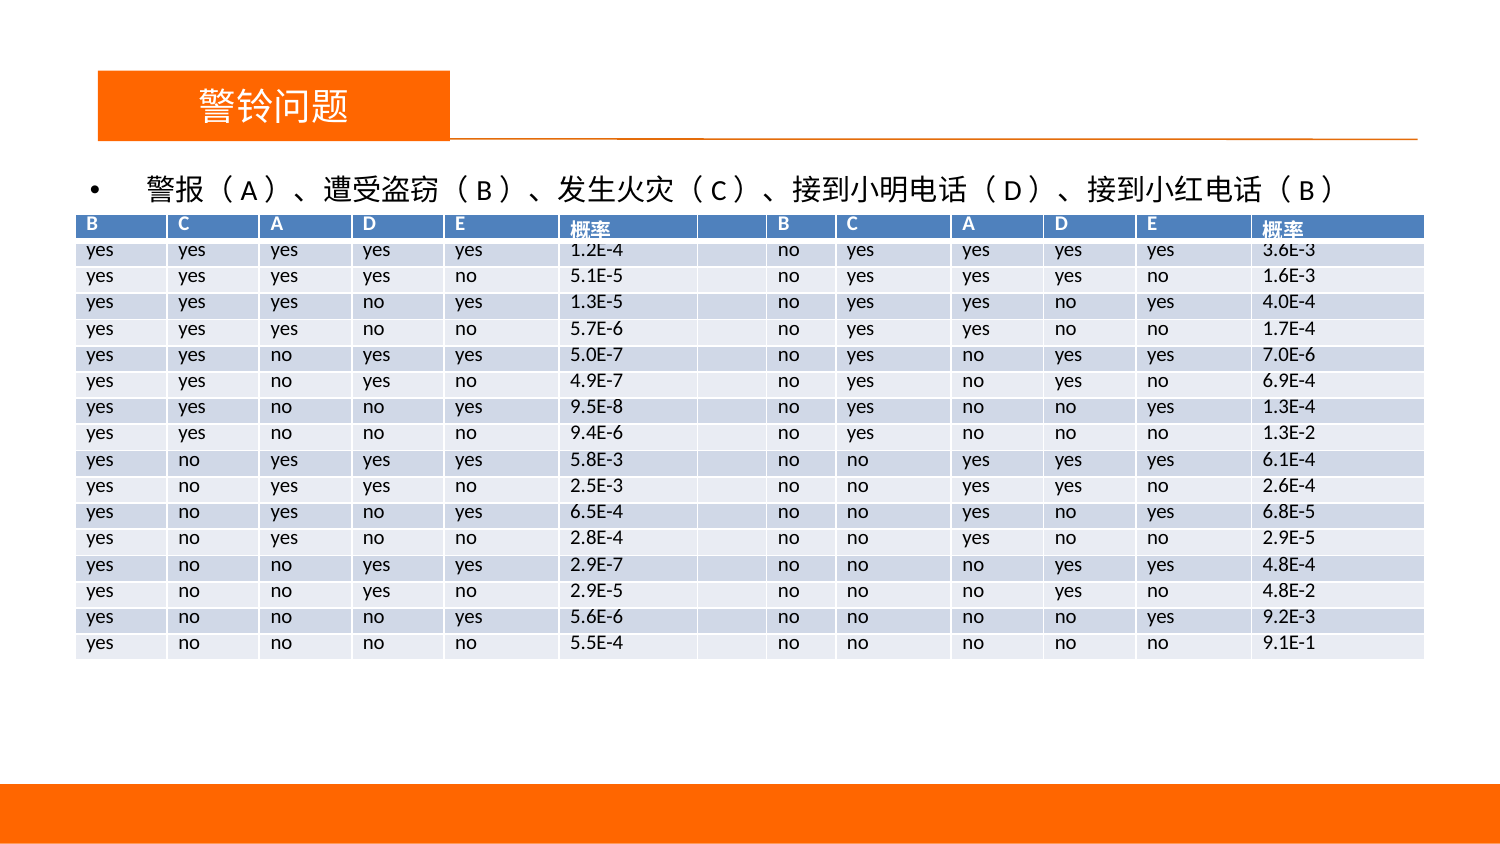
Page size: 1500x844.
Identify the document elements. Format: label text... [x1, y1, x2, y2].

table_cell 2.6E-4 [1252, 478, 1424, 502]
table_cell yes [76, 399, 166, 423]
table_header A [952, 215, 1043, 238]
table_cell yes [168, 320, 258, 345]
text_box [99, 70, 130, 147]
table_header D [1044, 215, 1135, 238]
table_cell no [1044, 399, 1135, 423]
table_cell yes [445, 609, 558, 633]
table_cell 1.3E-2 [1252, 425, 1424, 450]
table_cell no [1044, 635, 1135, 659]
table_cell no [1137, 268, 1251, 292]
table_cell no [168, 609, 258, 633]
table_cell yes [445, 294, 558, 319]
table_cell yes [168, 244, 258, 266]
table_cell 6.1E-4 [1252, 451, 1424, 476]
table_cell yes [260, 451, 351, 476]
table_cell no [1044, 294, 1135, 319]
table_cell no [1044, 530, 1135, 555]
table_header B [76, 215, 166, 238]
table_cell no [445, 373, 558, 397]
table_cell [698, 583, 766, 607]
table_cell yes [1044, 478, 1135, 502]
table_cell no [767, 294, 835, 319]
table_cell 4.8E-2 [1252, 583, 1424, 607]
table_cell yes [1044, 373, 1135, 397]
table_cell no [445, 478, 558, 502]
table_cell no [952, 347, 1043, 371]
table_cell no [260, 373, 351, 397]
table_cell [698, 244, 766, 266]
table_cell yes [837, 347, 950, 371]
table_cell yes [1137, 451, 1251, 476]
table_cell no [837, 504, 950, 528]
table_cell 4.9E-7 [560, 373, 697, 397]
table_cell 5.1E-5 [560, 268, 697, 292]
table_cell no [353, 635, 443, 659]
text_box 警铃问题 [96, 68, 452, 143]
table_cell no [260, 347, 351, 371]
table_cell no [168, 530, 258, 555]
table_cell yes [1137, 399, 1251, 423]
table_cell no [353, 294, 443, 319]
table_cell yes [837, 294, 950, 319]
table_cell yes [168, 425, 258, 450]
table_cell [698, 425, 766, 450]
table_cell 7.0E-6 [1252, 347, 1424, 371]
table_cell no [837, 451, 950, 476]
text_box 警报（A）、遭受盗窃（B）、发生火灾（C）、接到小明电话（D）、接到小红电话（B） [74, 164, 1395, 214]
table_cell yes [353, 583, 443, 607]
table_header C [168, 215, 258, 238]
table_cell yes [837, 425, 950, 450]
table_cell 9.4E-6 [560, 425, 697, 450]
table_cell no [1044, 609, 1135, 633]
table_cell no [767, 609, 835, 633]
table_cell yes [168, 347, 258, 371]
table_cell no [837, 635, 950, 659]
table_cell [698, 635, 766, 659]
table_cell yes [76, 583, 166, 607]
table_cell no [1044, 425, 1135, 450]
table_header [698, 215, 766, 238]
table_cell yes [168, 294, 258, 319]
table_cell no [1137, 425, 1251, 450]
table_cell yes [76, 373, 166, 397]
table_cell yes [353, 556, 443, 581]
table_cell no [767, 347, 835, 371]
table_cell no [767, 478, 835, 502]
table_cell no [353, 530, 443, 555]
table_cell no [168, 451, 258, 476]
table_cell yes [1137, 294, 1251, 319]
table_cell no [1137, 530, 1251, 555]
table_cell no [952, 635, 1043, 659]
table_cell 1.2E-4 [560, 244, 697, 266]
table_cell yes [76, 451, 166, 476]
table_cell no [837, 478, 950, 502]
table_cell yes [445, 244, 558, 266]
table_cell no [445, 530, 558, 555]
table_cell no [353, 425, 443, 450]
table_cell yes [260, 268, 351, 292]
table_cell 9.5E-8 [560, 399, 697, 423]
table_cell 5.6E-6 [560, 609, 697, 633]
table_cell no [952, 425, 1043, 450]
table_cell yes [837, 399, 950, 423]
table_cell 6.5E-4 [560, 504, 697, 528]
table_cell yes [260, 244, 351, 266]
table_cell yes [1137, 609, 1251, 633]
table_cell yes [837, 244, 950, 266]
table_cell yes [260, 294, 351, 319]
table_cell yes [952, 504, 1043, 528]
table_header A [260, 215, 351, 238]
table_cell yes [168, 268, 258, 292]
table_cell 5.0E-7 [560, 347, 697, 371]
table_cell yes [76, 504, 166, 528]
table_cell no [767, 583, 835, 607]
table_cell no [767, 399, 835, 423]
table_cell no [837, 583, 950, 607]
table_cell yes [353, 268, 443, 292]
table_cell no [952, 373, 1043, 397]
table_cell yes [1044, 244, 1135, 266]
table_cell yes [952, 530, 1043, 555]
table_cell yes [445, 347, 558, 371]
table_cell no [1137, 478, 1251, 502]
table_cell yes [260, 504, 351, 528]
table_cell yes [353, 244, 443, 266]
table_cell yes [1137, 504, 1251, 528]
table_cell yes [952, 268, 1043, 292]
table_cell yes [353, 347, 443, 371]
table_cell no [260, 609, 351, 633]
table_cell yes [260, 478, 351, 502]
table_cell 4.8E-4 [1252, 556, 1424, 581]
table_cell yes [76, 244, 166, 266]
table_cell yes [76, 268, 166, 292]
table_cell no [767, 504, 835, 528]
table_cell 2.8E-4 [560, 530, 697, 555]
table_cell 1.3E-4 [1252, 399, 1424, 423]
table_cell yes [952, 451, 1043, 476]
table_cell 5.8E-3 [560, 451, 697, 476]
table_cell no [952, 583, 1043, 607]
table_cell no [767, 556, 835, 581]
table_cell [698, 530, 766, 555]
table_cell 1.7E-4 [1252, 320, 1424, 345]
table_cell no [1137, 320, 1251, 345]
table_cell [698, 609, 766, 633]
table_cell no [168, 635, 258, 659]
table_cell no [260, 425, 351, 450]
table_cell yes [837, 320, 950, 345]
table_cell yes [445, 556, 558, 581]
table_cell yes [952, 244, 1043, 266]
table_cell 2.9E-7 [560, 556, 697, 581]
text_box [0, 782, 1500, 844]
table_cell 1.6E-3 [1252, 268, 1424, 292]
table_cell 3.6E-3 [1252, 244, 1424, 266]
table_cell no [767, 244, 835, 266]
table_cell yes [1044, 268, 1135, 292]
table_cell 9.1E-1 [1252, 635, 1424, 659]
table_cell yes [353, 373, 443, 397]
table_cell [698, 347, 766, 371]
table_header E [1137, 215, 1251, 238]
table_cell 2.9E-5 [560, 583, 697, 607]
table_cell no [260, 583, 351, 607]
table_cell yes [353, 478, 443, 502]
table_cell yes [76, 425, 166, 450]
table_cell no [837, 530, 950, 555]
table_cell yes [168, 373, 258, 397]
table_cell no [952, 609, 1043, 633]
table_cell [698, 504, 766, 528]
table_cell no [1137, 635, 1251, 659]
table_cell no [1137, 583, 1251, 607]
table_header 概率 [1252, 215, 1424, 238]
table_cell 4.0E-4 [1252, 294, 1424, 319]
table_cell no [837, 556, 950, 581]
table_cell no [168, 478, 258, 502]
table_cell [698, 399, 766, 423]
table_cell [698, 268, 766, 292]
table_cell no [445, 635, 558, 659]
table_cell yes [76, 635, 166, 659]
table_cell [698, 556, 766, 581]
table_cell no [767, 320, 835, 345]
table_header 概率 [560, 215, 697, 238]
table_header C [837, 215, 950, 238]
table_cell no [260, 399, 351, 423]
table_cell no [767, 451, 835, 476]
table_cell yes [76, 347, 166, 371]
table_cell no [767, 635, 835, 659]
table_cell no [837, 609, 950, 633]
table_cell yes [1137, 244, 1251, 266]
table_cell yes [1044, 451, 1135, 476]
table_cell [698, 294, 766, 319]
table_cell yes [952, 478, 1043, 502]
table_cell no [168, 504, 258, 528]
table_cell yes [76, 320, 166, 345]
table_cell no [445, 583, 558, 607]
table_cell yes [837, 373, 950, 397]
table_cell 2.5E-3 [560, 478, 697, 502]
table_cell no [1044, 320, 1135, 345]
table_cell yes [952, 294, 1043, 319]
table_cell yes [76, 294, 166, 319]
table_cell yes [168, 399, 258, 423]
table_cell no [353, 320, 443, 345]
table_header B [767, 215, 835, 238]
table_cell yes [76, 530, 166, 555]
table_cell 1.3E-5 [560, 294, 697, 319]
table_cell yes [260, 320, 351, 345]
table_cell yes [952, 320, 1043, 345]
table_header E [445, 215, 558, 238]
table_cell yes [353, 451, 443, 476]
table_cell no [260, 635, 351, 659]
table_cell no [445, 320, 558, 345]
table_cell no [353, 399, 443, 423]
table_cell 5.7E-6 [560, 320, 697, 345]
table_cell 9.2E-3 [1252, 609, 1424, 633]
table_header D [353, 215, 443, 238]
table_cell yes [1137, 556, 1251, 581]
table_cell no [445, 268, 558, 292]
table_cell [698, 373, 766, 397]
table_cell yes [837, 268, 950, 292]
table_cell yes [76, 609, 166, 633]
table_cell 6.9E-4 [1252, 373, 1424, 397]
table_cell yes [1044, 583, 1135, 607]
table_cell no [1044, 504, 1135, 528]
table_cell yes [1044, 347, 1135, 371]
table_cell 5.5E-4 [560, 635, 697, 659]
table_cell yes [1137, 347, 1251, 371]
table_cell 6.8E-5 [1252, 504, 1424, 528]
table_cell no [952, 399, 1043, 423]
table_cell yes [1044, 556, 1135, 581]
table_cell yes [445, 451, 558, 476]
table_cell [698, 478, 766, 502]
table_cell no [952, 556, 1043, 581]
table_cell no [445, 425, 558, 450]
table_cell [698, 320, 766, 345]
table_cell no [353, 609, 443, 633]
table_cell [698, 451, 766, 476]
table_cell no [260, 556, 351, 581]
table_cell no [1137, 373, 1251, 397]
table_cell yes [76, 478, 166, 502]
table_cell 2.9E-5 [1252, 530, 1424, 555]
table_cell yes [445, 504, 558, 528]
table_cell yes [260, 530, 351, 555]
table_cell no [767, 530, 835, 555]
table_cell no [168, 583, 258, 607]
table_cell no [767, 268, 835, 292]
table_cell no [767, 425, 835, 450]
table_cell no [353, 504, 443, 528]
table_cell yes [76, 556, 166, 581]
table_cell no [168, 556, 258, 581]
table_cell yes [445, 399, 558, 423]
table_cell no [767, 373, 835, 397]
